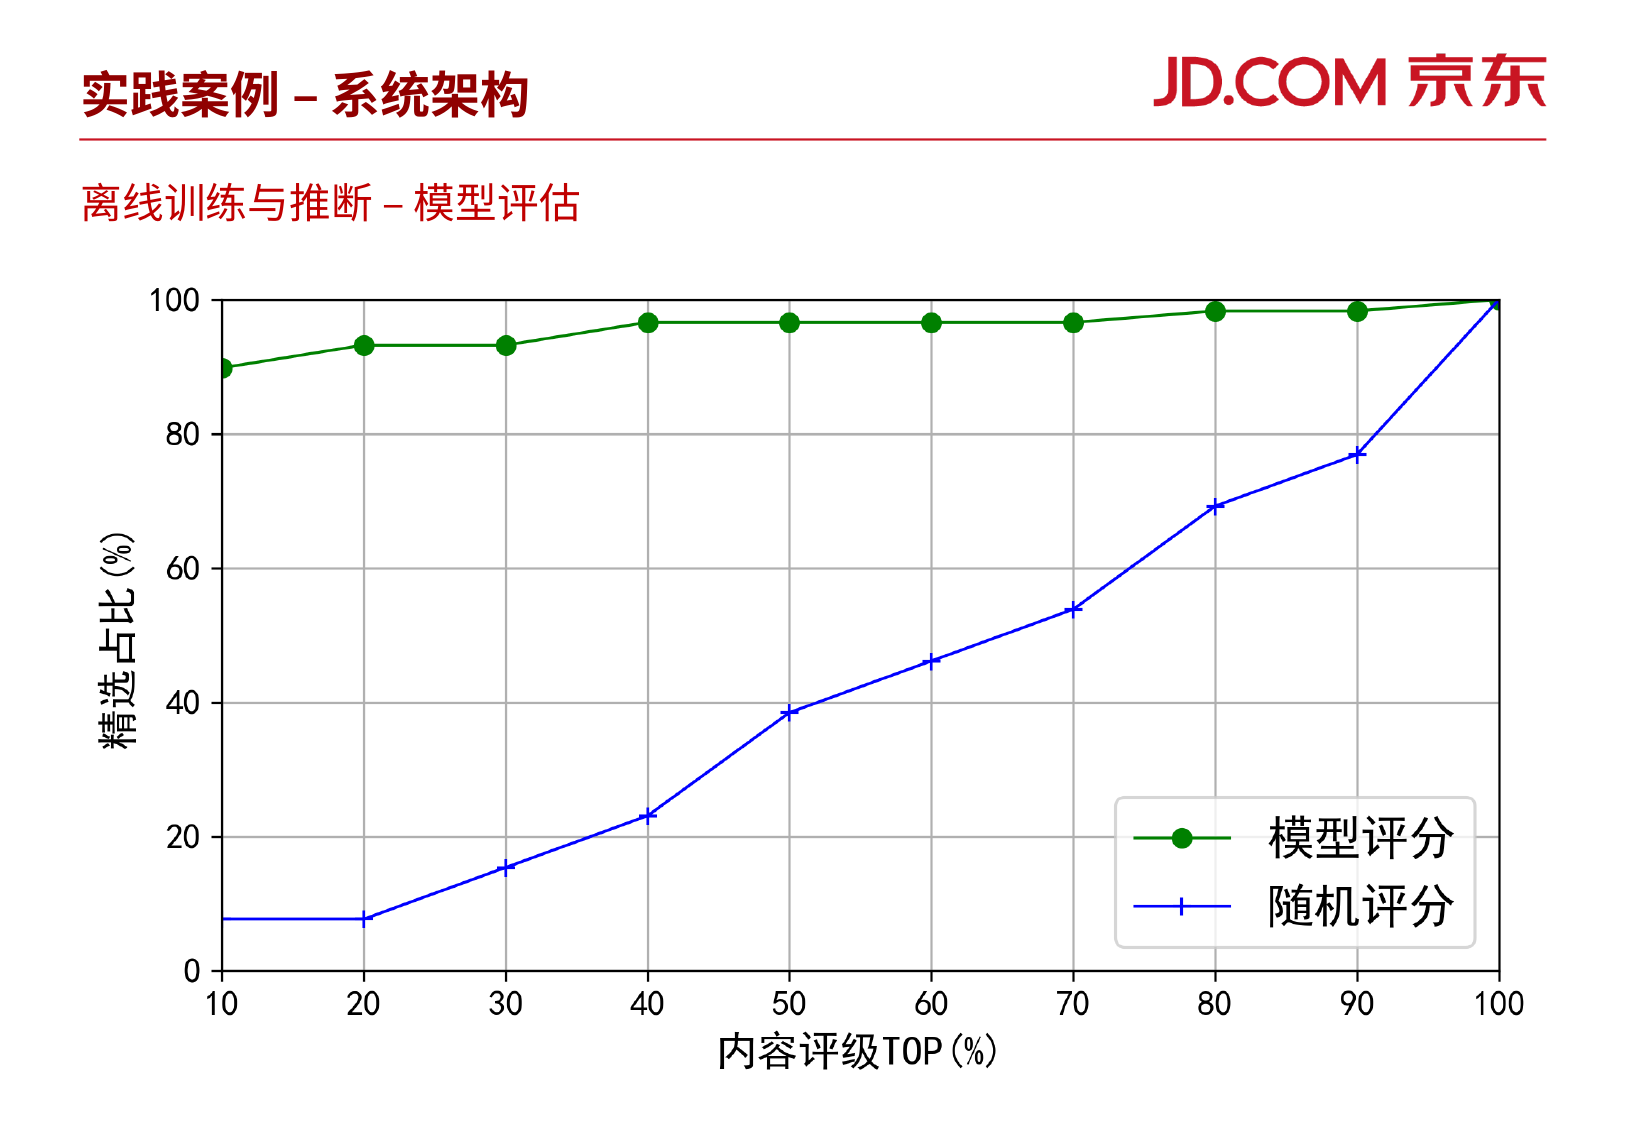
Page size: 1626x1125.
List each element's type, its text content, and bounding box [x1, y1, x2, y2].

text_box 离线训练与推断 – 模型评估 [65, 169, 890, 235]
picture [0, 0, 1625, 1124]
text_box 实践案例 – 系统架构 [66, 56, 1098, 132]
